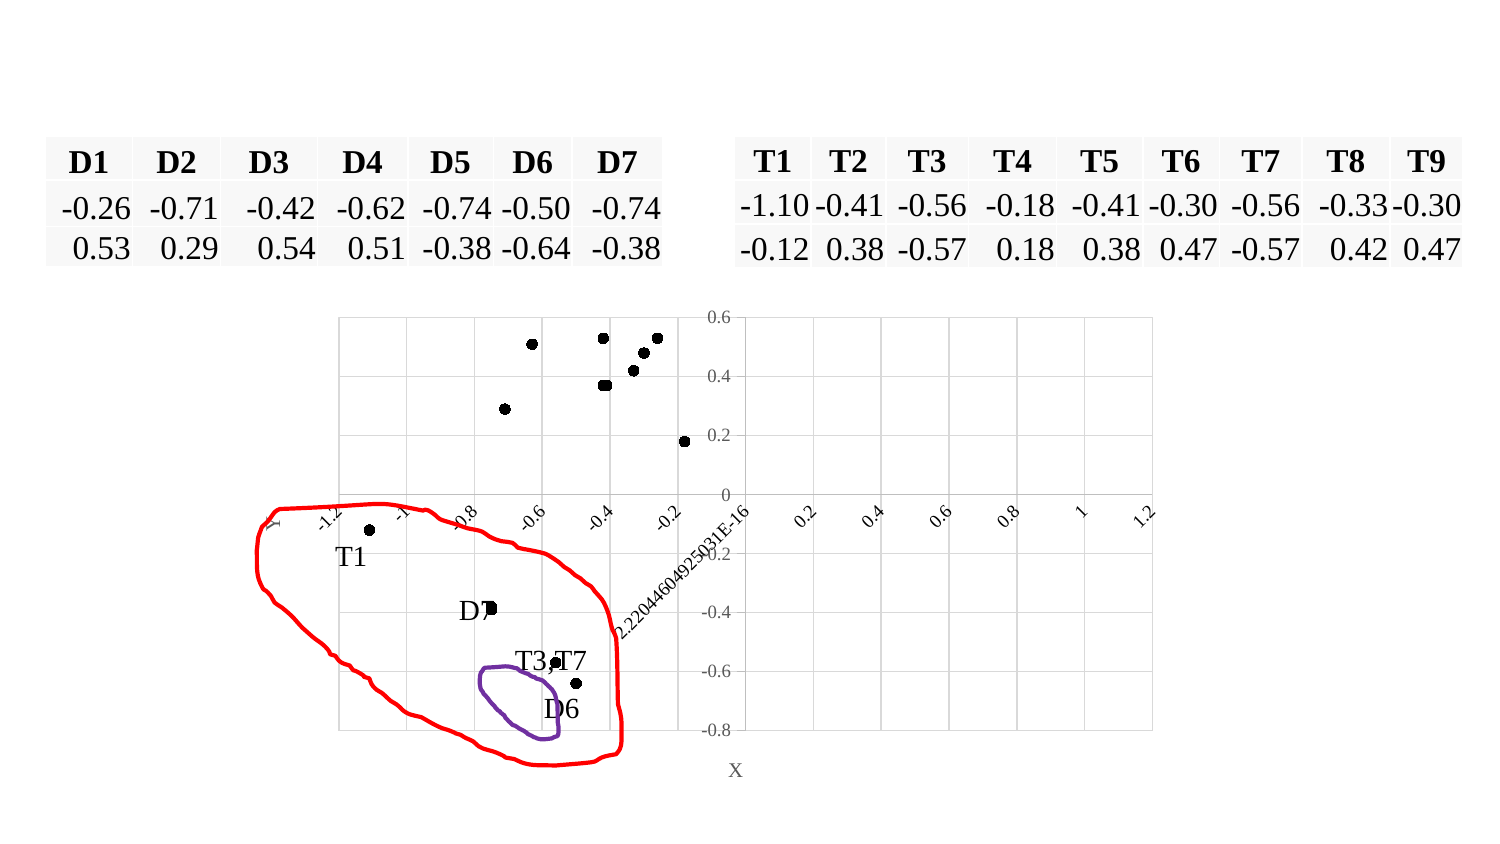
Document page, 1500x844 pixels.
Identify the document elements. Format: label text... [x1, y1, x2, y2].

table_header D1 [46, 137, 132, 179]
table_header D3 [221, 137, 317, 179]
table_header D2 [133, 137, 220, 179]
table_cell 0.51 [318, 227, 407, 266]
table_header T1 [735, 137, 810, 179]
table_cell -0.41 [1057, 181, 1142, 223]
table_cell -0.50 [494, 181, 571, 226]
table_cell -0.38 [409, 227, 493, 266]
table_cell -0.41 [812, 181, 885, 223]
table_cell -0.62 [318, 181, 407, 226]
table_cell -0.18 [969, 181, 1056, 223]
table_header T5 [1057, 137, 1142, 179]
table_header T2 [812, 137, 885, 179]
table_header D6 [494, 137, 571, 179]
table_cell -0.64 [494, 227, 571, 266]
table_cell -0.26 [46, 181, 132, 226]
table_cell 0.18 [969, 225, 1056, 267]
table_header D5 [409, 137, 493, 179]
table_header T8 [1303, 137, 1389, 179]
table_header T3 [887, 137, 968, 179]
table_cell -0.57 [887, 225, 968, 267]
table_cell -1.10 [735, 181, 810, 223]
table_header T7 [1220, 137, 1301, 179]
table_cell -0.33 [1303, 181, 1389, 223]
table_cell -0.74 [409, 181, 493, 226]
table_cell -0.56 [887, 181, 968, 223]
table_cell -0.30 [1391, 181, 1462, 223]
table_cell -0.30 [1144, 181, 1219, 223]
table_cell 0.47 [1144, 225, 1219, 267]
table_header D7 [573, 137, 662, 179]
table_cell -0.57 [1220, 225, 1301, 267]
table_cell -0.42 [221, 181, 317, 226]
table_cell 0.42 [1303, 225, 1389, 267]
table_cell -0.12 [735, 225, 810, 267]
table_cell 0.54 [221, 227, 317, 266]
table_cell 0.47 [1391, 225, 1462, 267]
table_cell 0.38 [1057, 225, 1142, 267]
table_cell 0.29 [133, 227, 220, 266]
table_cell -0.56 [1220, 181, 1301, 223]
table_cell 0.53 [46, 227, 132, 266]
table_cell -0.74 [573, 181, 662, 226]
table_cell -0.38 [573, 227, 662, 266]
table_header T6 [1144, 137, 1219, 179]
table_cell -0.71 [133, 181, 220, 226]
table_header T4 [969, 137, 1056, 179]
table_cell 0.38 [812, 225, 885, 267]
chart [228, 296, 1180, 813]
table_header T9 [1391, 137, 1462, 179]
table_header D4 [318, 137, 407, 179]
